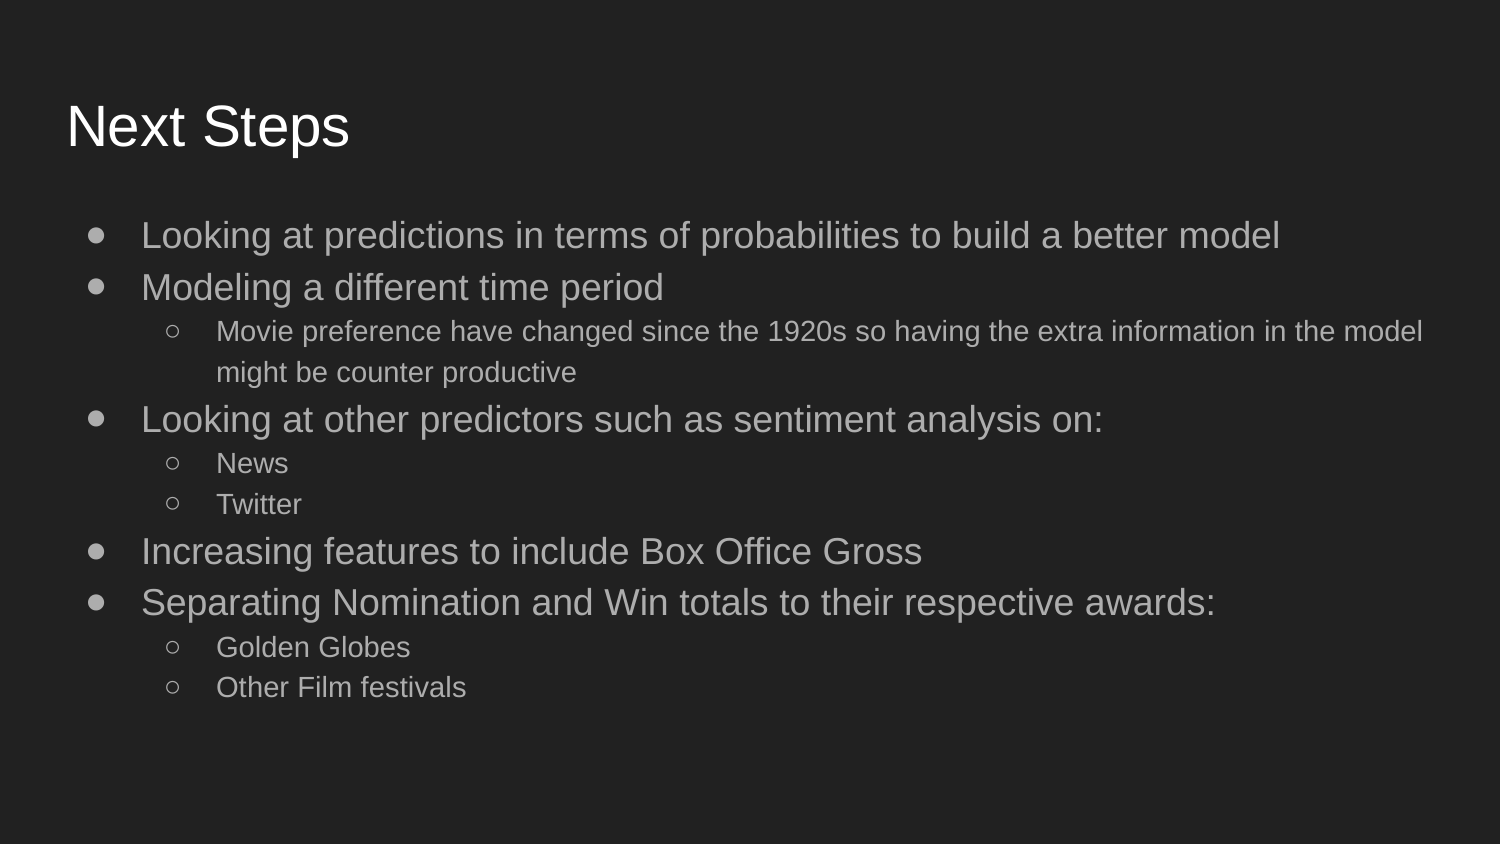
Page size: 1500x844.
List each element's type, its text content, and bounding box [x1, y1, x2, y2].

list Looking at predictions in terms of probabilities to build a better model Modeling a different time period Movie preference have changed since the 1920s so having the extra information in the model might be counter productive Looking at other predictors such as sentiment analysis on: News Twitter Increasing features to include Box Office Gross Separating Nomination and Win totals to their respective awards: Golden Globes Other Film festivals [51, 189, 1449, 750]
title Next Steps [51, 72, 1449, 167]
